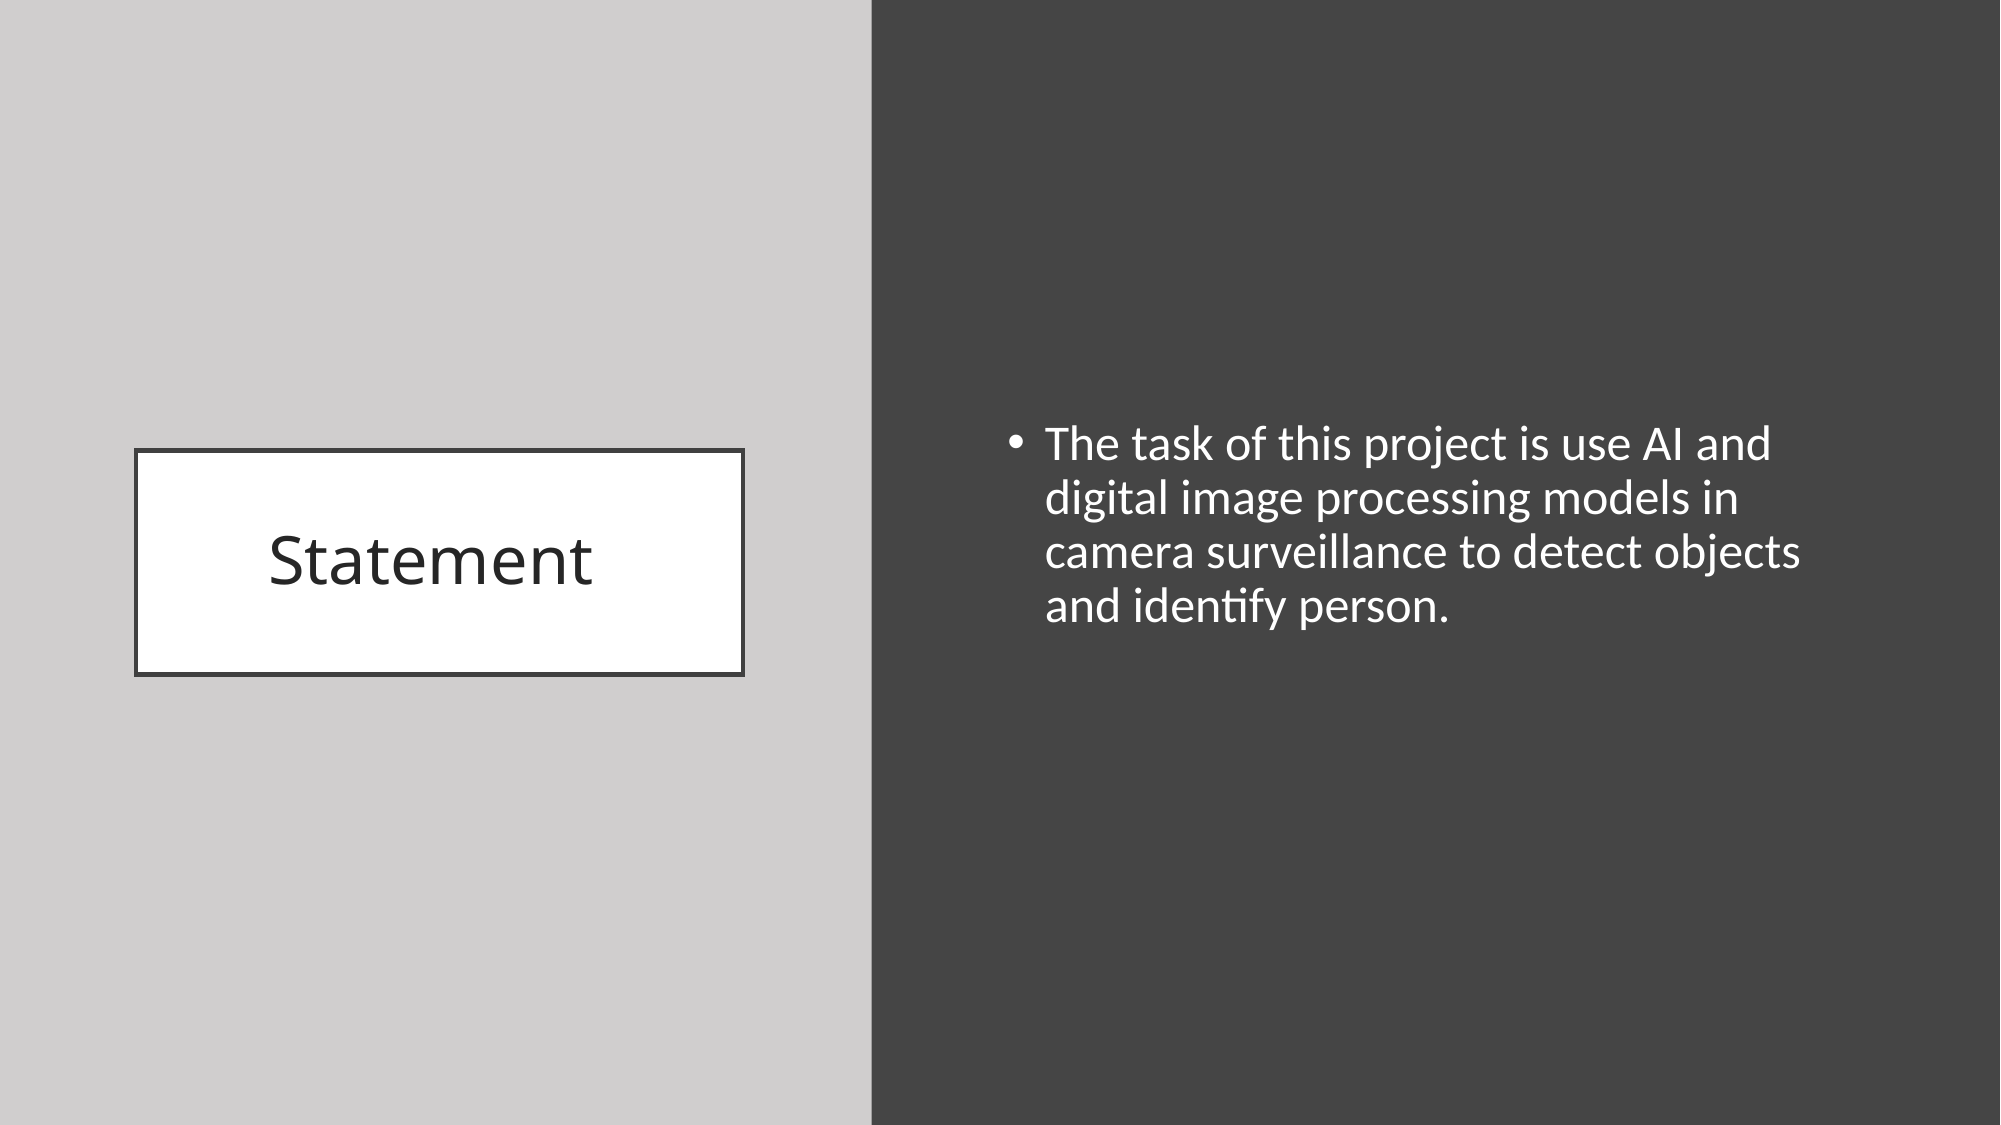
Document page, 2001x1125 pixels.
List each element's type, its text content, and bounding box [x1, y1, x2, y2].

text_box [0, 0, 873, 1125]
list The task of this project is use AI and digital image processing models in camera surveillance to detect objects and identify person. [992, 131, 1880, 994]
title Statement [136, 450, 743, 675]
